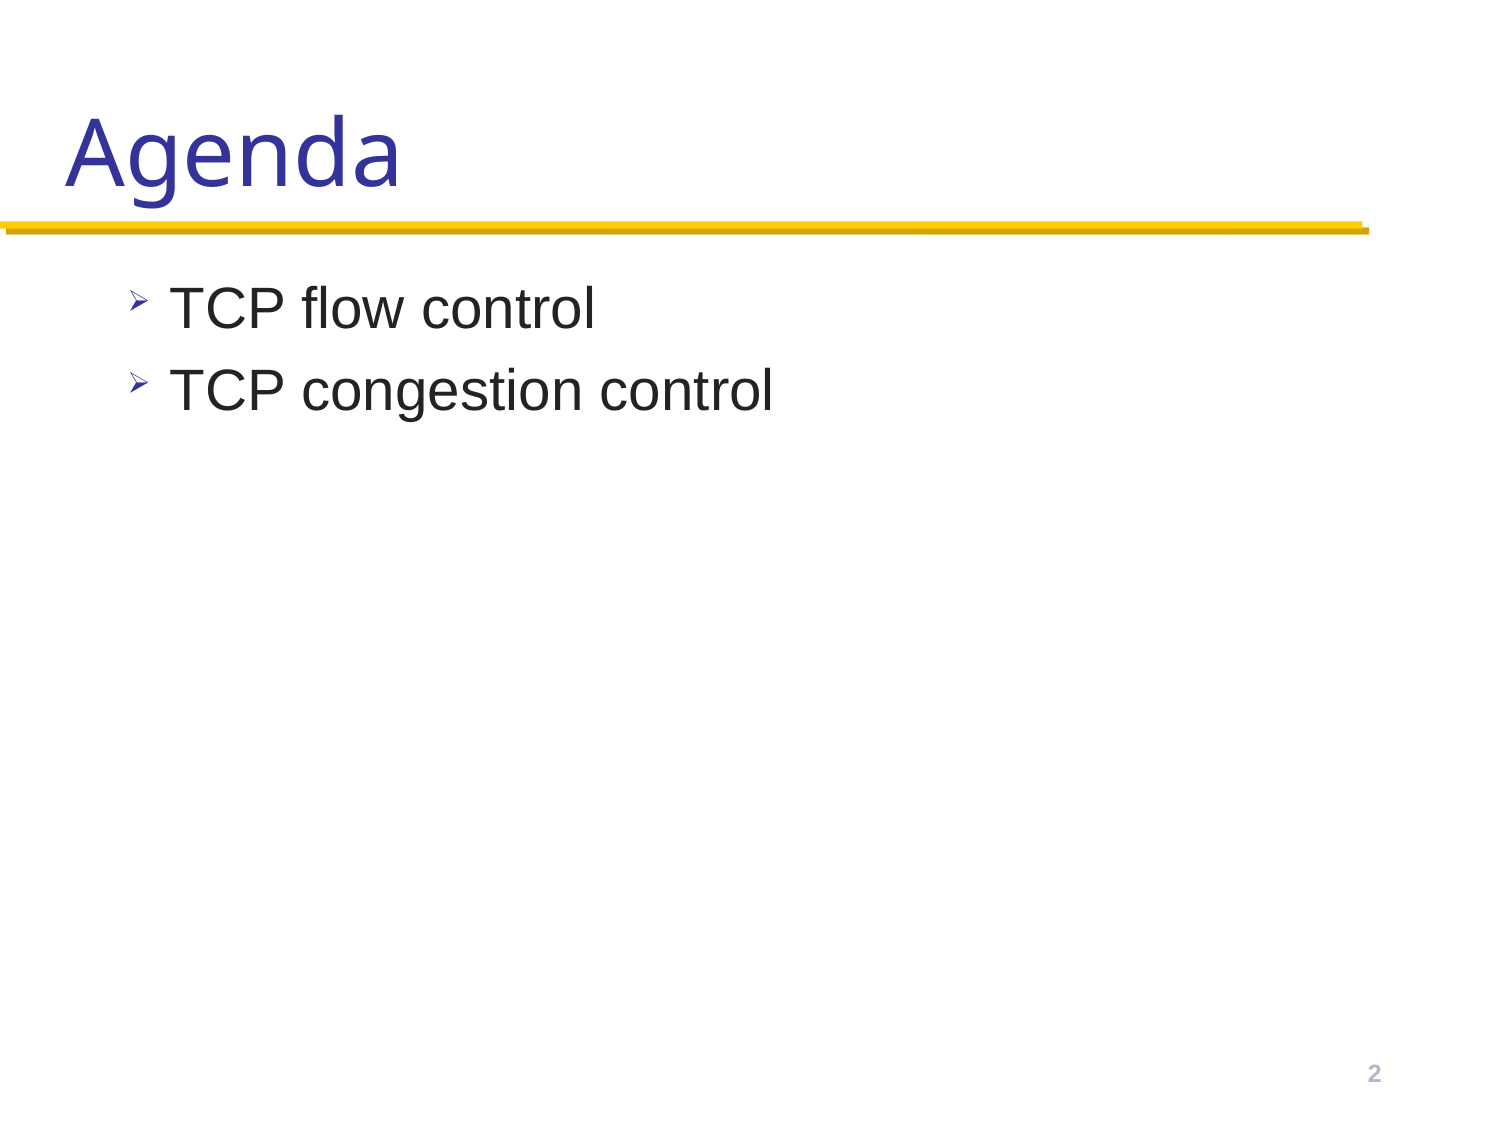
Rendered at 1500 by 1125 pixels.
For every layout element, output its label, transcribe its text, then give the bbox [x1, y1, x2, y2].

slide_number 2 [1059, 1042, 1397, 1103]
list TCP flow control TCP congestion control [112, 262, 1413, 988]
title Agenda [49, 24, 1451, 213]
